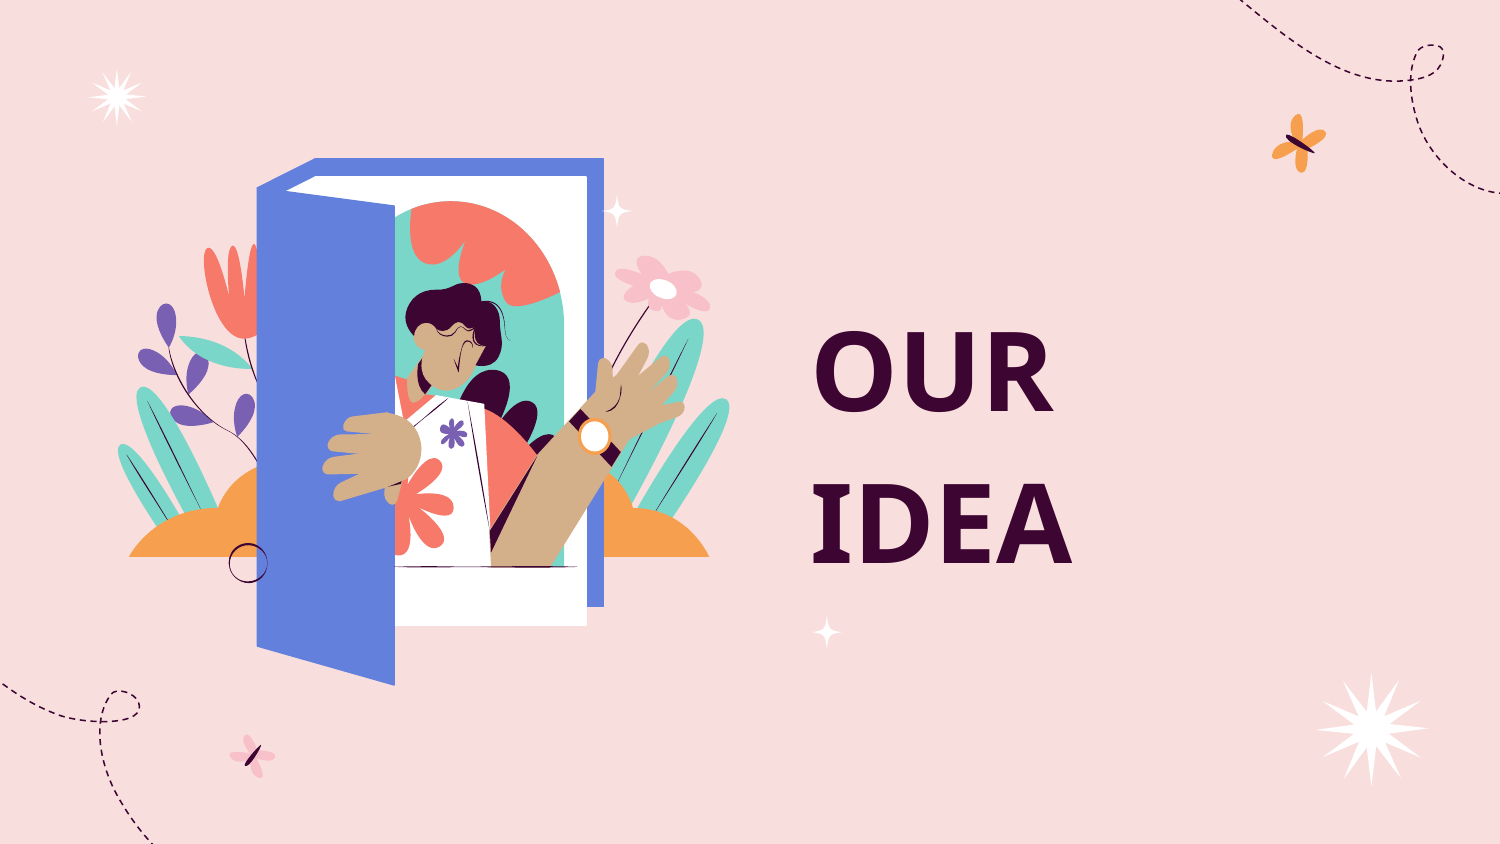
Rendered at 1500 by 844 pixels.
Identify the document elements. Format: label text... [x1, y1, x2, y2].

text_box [257, 158, 685, 686]
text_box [1271, 113, 1333, 173]
text_box [811, 615, 843, 650]
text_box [104, 243, 252, 558]
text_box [690, 243, 748, 558]
text_box [229, 566, 252, 584]
title OUR IDEA [795, 247, 1382, 621]
